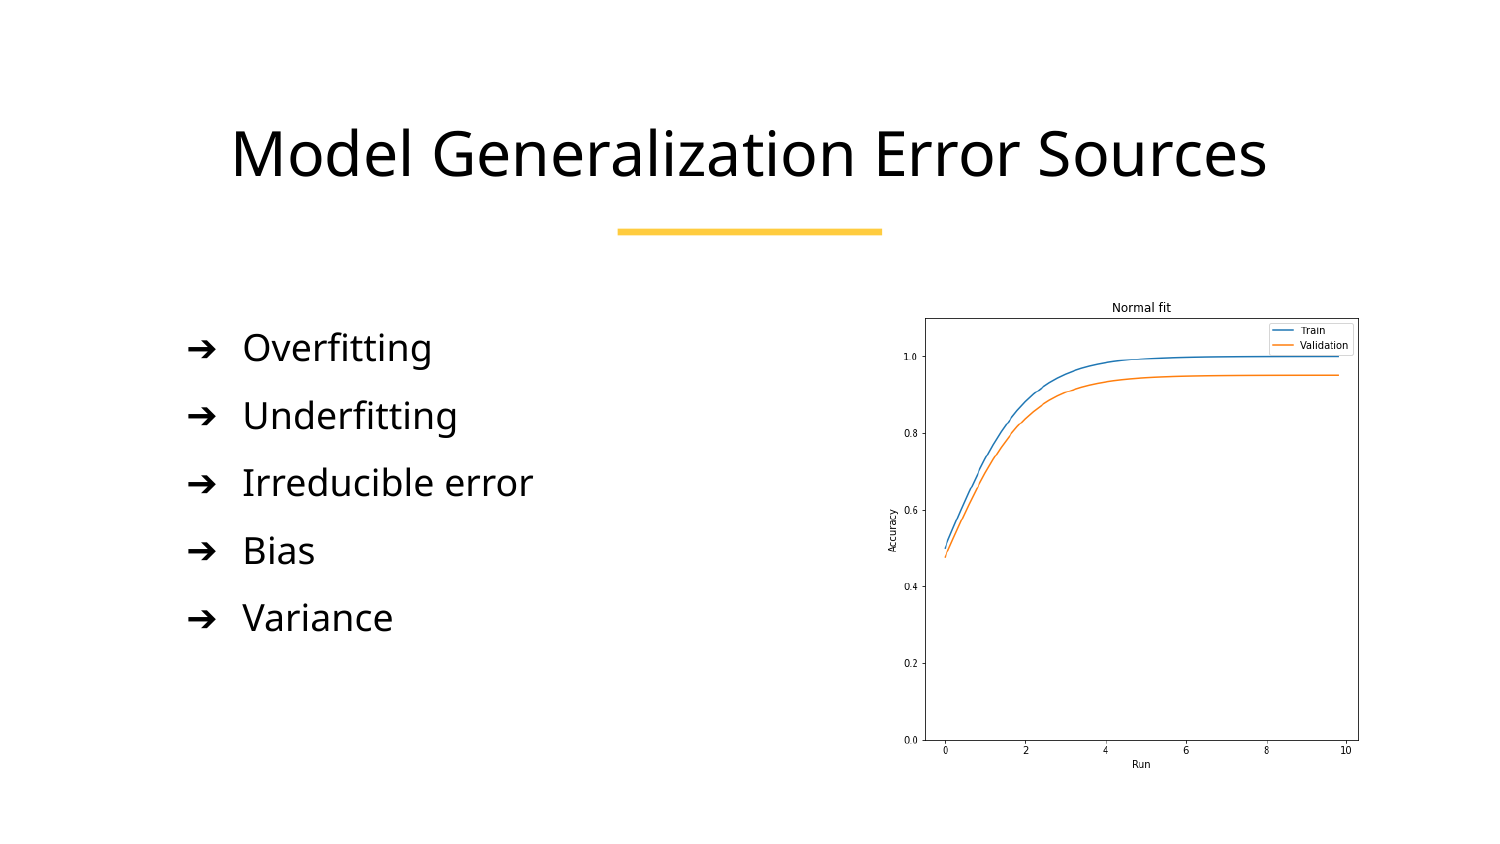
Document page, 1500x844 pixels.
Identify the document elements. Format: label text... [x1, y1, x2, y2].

text_box [617, 228, 883, 236]
picture [881, 295, 1364, 777]
text_box Model Generalization Error Sources [0, 99, 1500, 198]
text_box Overfitting Underfitting Irreducible error Bias Variance [152, 286, 807, 786]
